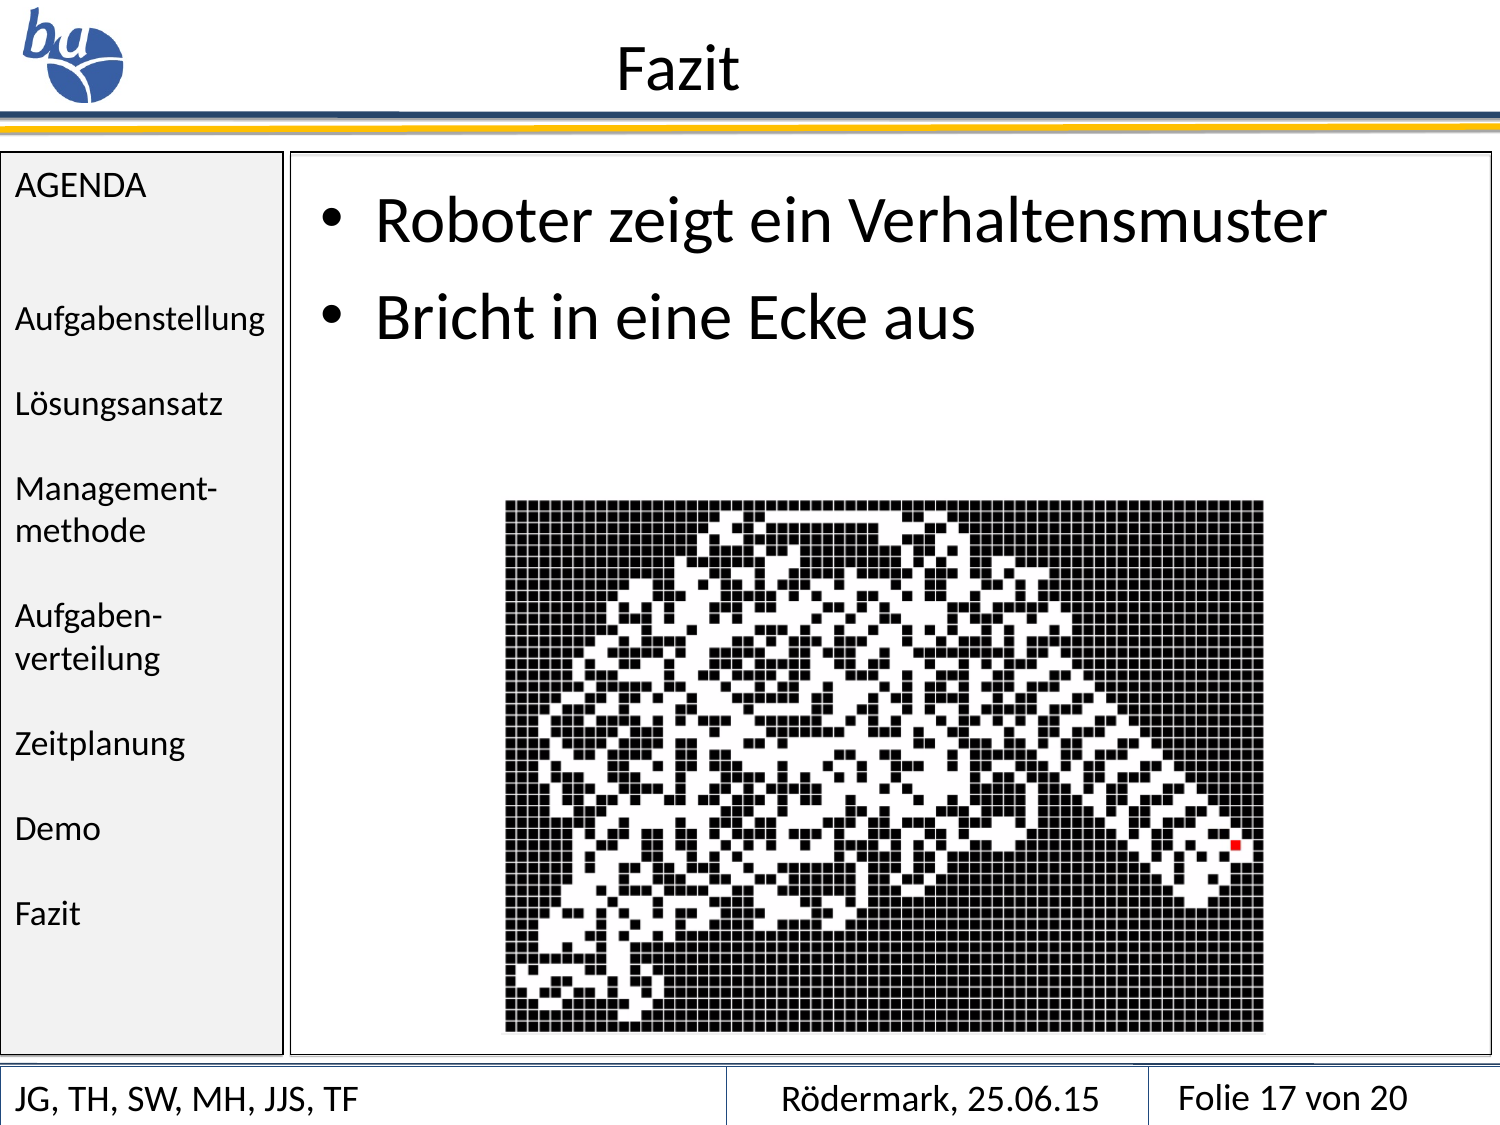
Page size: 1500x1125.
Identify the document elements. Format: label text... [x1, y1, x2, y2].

text_box Roboter zeigt ein Verhaltensmuster Bricht in eine Ecke aus [305, 168, 1472, 1043]
text_box Fazit [191, 11, 1166, 116]
picture [501, 495, 1266, 1035]
picture [22, 7, 129, 103]
